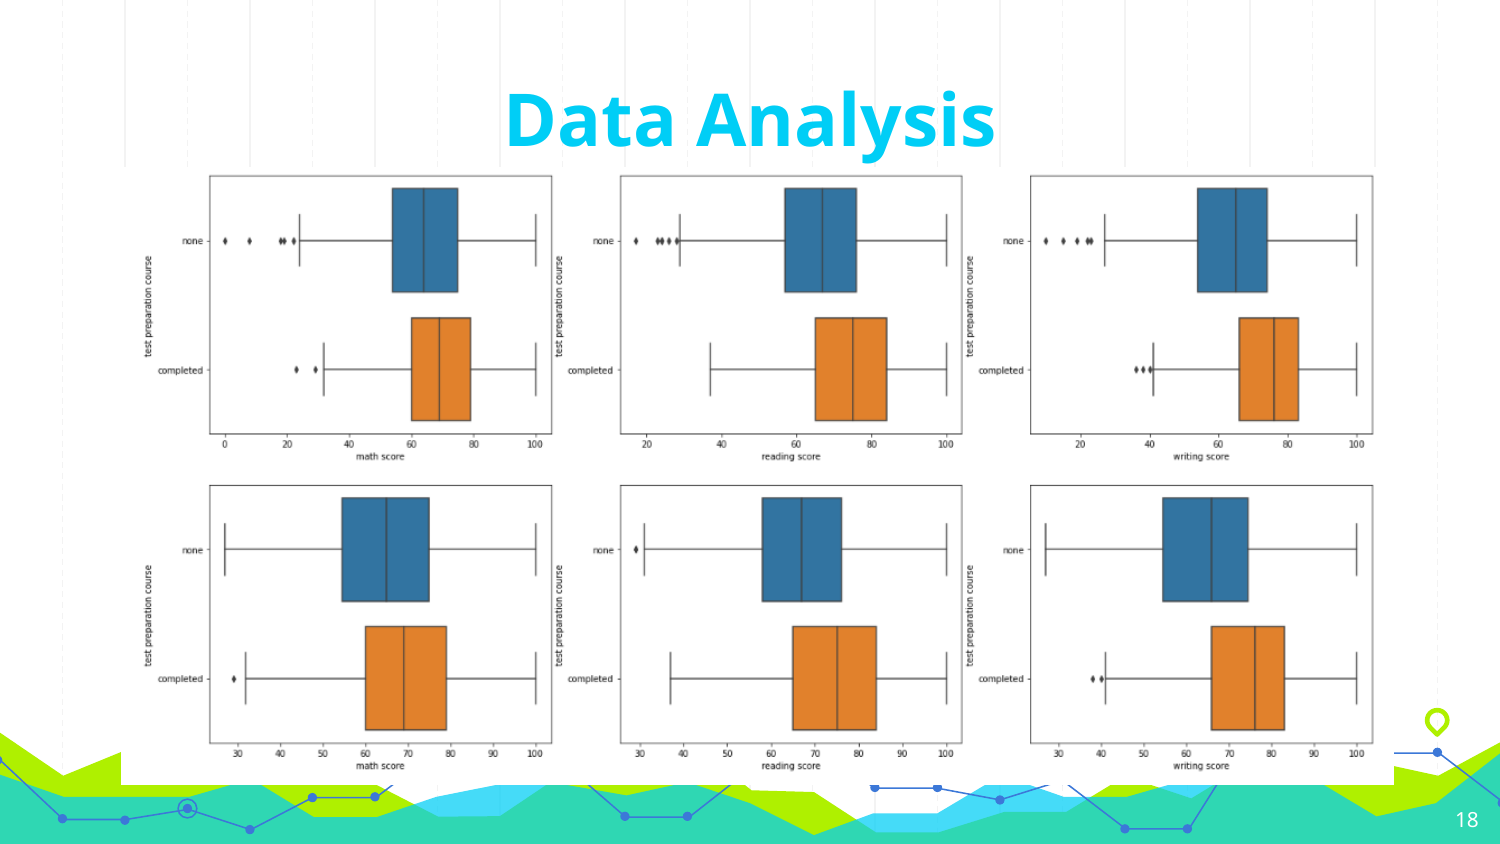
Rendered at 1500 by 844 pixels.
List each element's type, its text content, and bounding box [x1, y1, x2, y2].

picture [121, 167, 1395, 786]
slide_number ‹#› [1403, 791, 1494, 844]
title Data Analysis [176, 58, 1324, 165]
